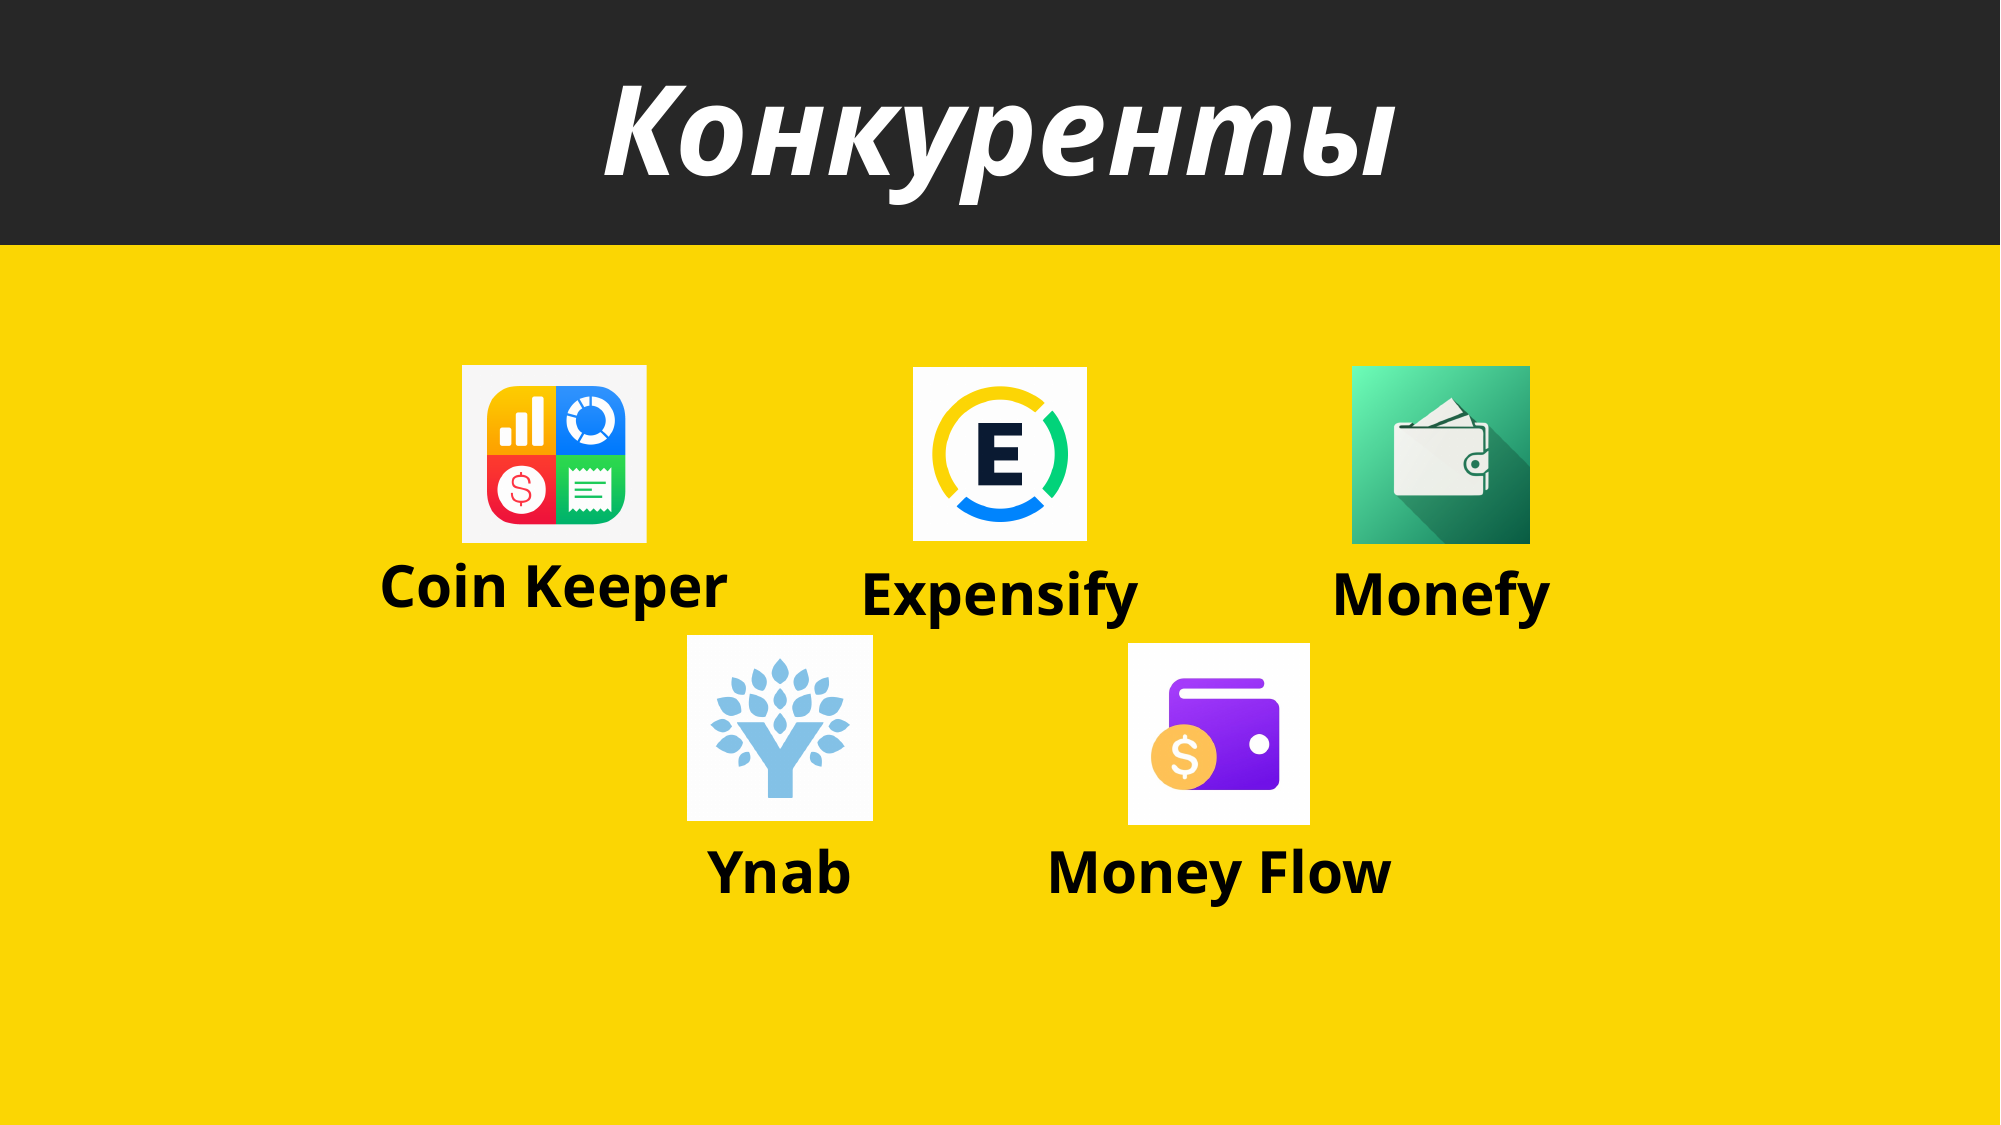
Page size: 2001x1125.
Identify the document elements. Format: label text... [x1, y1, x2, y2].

picture [687, 635, 873, 821]
text_box Expensify [800, 549, 1200, 634]
picture [1352, 366, 1530, 544]
picture [1128, 643, 1310, 825]
text_box Monefy [1298, 549, 1584, 634]
text_box Coin Keeper [333, 541, 776, 627]
text_box Ynab [591, 828, 969, 913]
picture [462, 365, 647, 543]
text_box Конкуренты [442, 43, 1558, 209]
picture [912, 366, 1087, 541]
text_box [0, 244, 2000, 1125]
text_box [0, 0, 2000, 244]
text_box Money Flow [1002, 828, 1437, 913]
